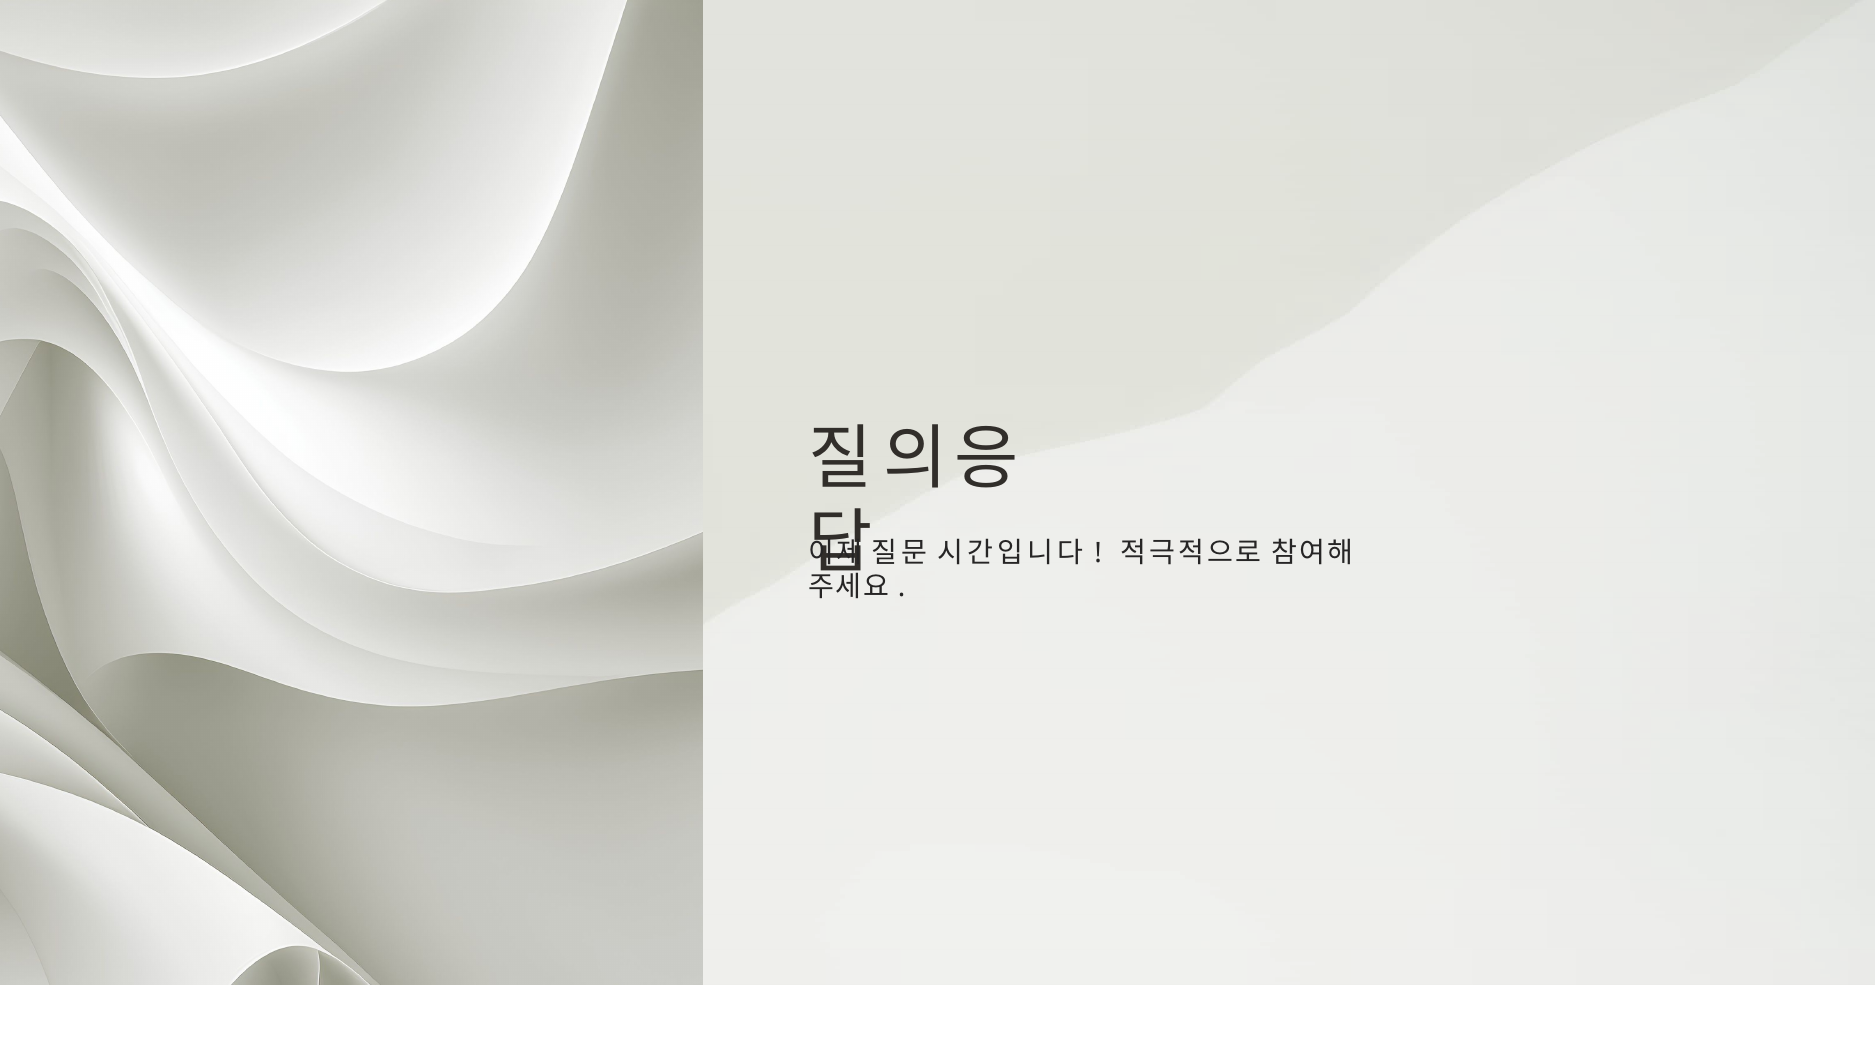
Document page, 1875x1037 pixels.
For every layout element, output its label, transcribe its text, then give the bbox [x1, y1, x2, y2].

text_box [0, 0, 703, 985]
picture [703, 0, 1875, 985]
text_box 질의응답 [806, 410, 1068, 532]
text_box 이제 질문 시간입니다! 적극적으로 참여해 주세요. [806, 532, 1381, 602]
